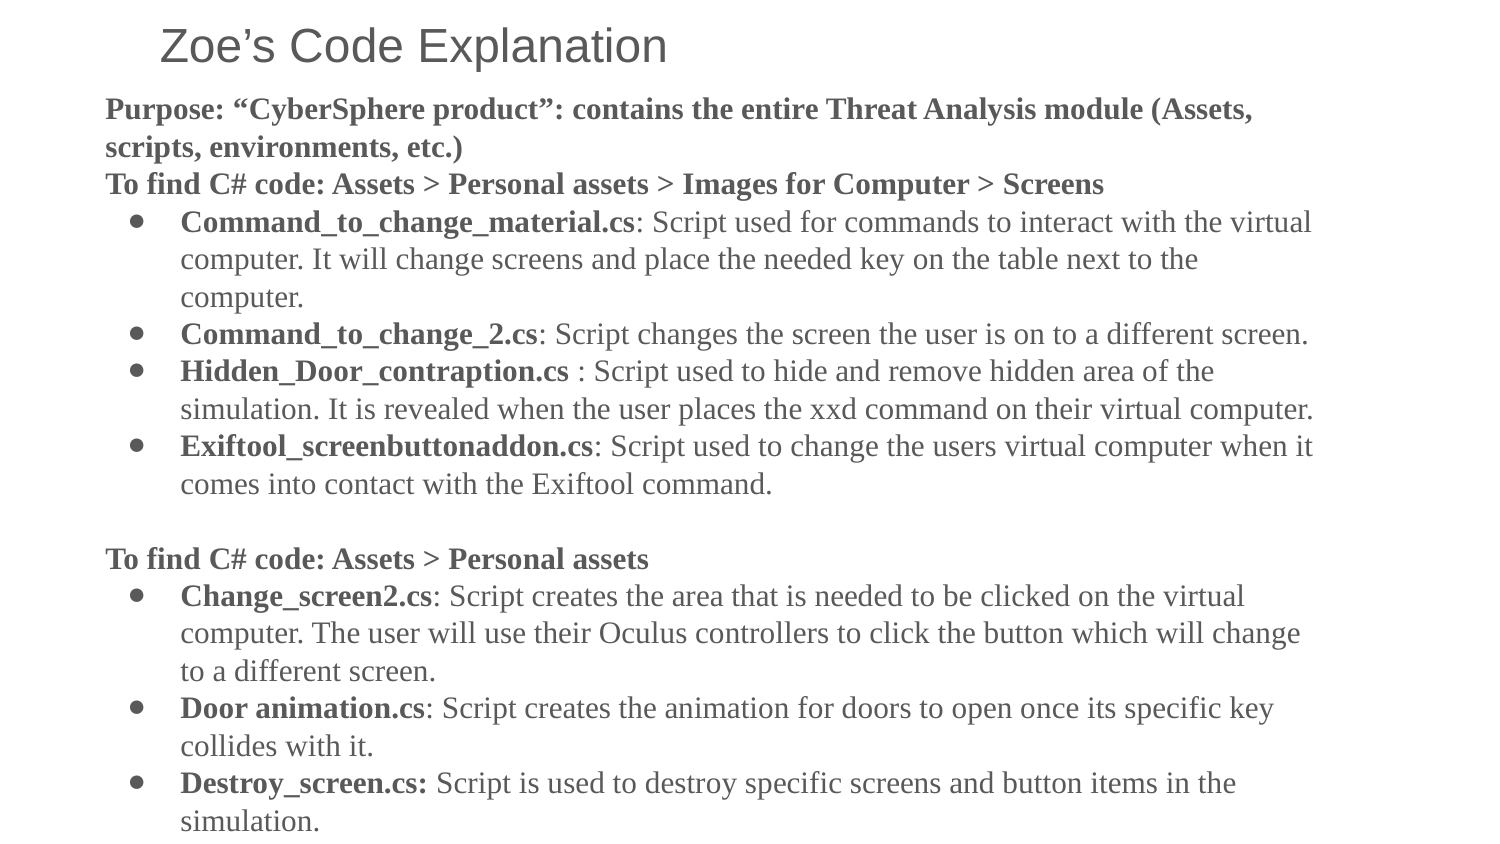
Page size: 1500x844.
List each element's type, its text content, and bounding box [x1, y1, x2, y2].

text_box Zoe’s Code Explanation [144, 0, 1040, 73]
text_box Purpose: “CyberSphere product”: contains the entire Threat Analysis module (Assets, scripts, environments, etc.) To find C# code: Assets > Personal assets > Images for Computer > Screens Command_to_change_material.cs: Script used for commands to interact with the virtual computer. It will change screens and place the needed key on the table next to the computer. Command_to_change_2.cs: Script changes the screen the user is on to a different screen. Hidden_Door_contraption.cs : Script used to hide and remove hidden area of the simulation. It is revealed when the user places the xxd command on their virtual computer. Exiftool_screenbuttonaddon.cs: Script used to change the users virtual computer when it comes into contact with the Exiftool command. To find C# code: Assets > Personal assets Change_screen2.cs: Script creates the area that is needed to be clicked on the virtual computer. The user will use their Oculus controllers to click the button which will change to a different screen. Door animation.cs: Script creates the animation for doors to open once its specific key collides with it. Destroy_screen.cs: Script is used to destroy specific screens and button items in the simulation. [90, 73, 1340, 844]
